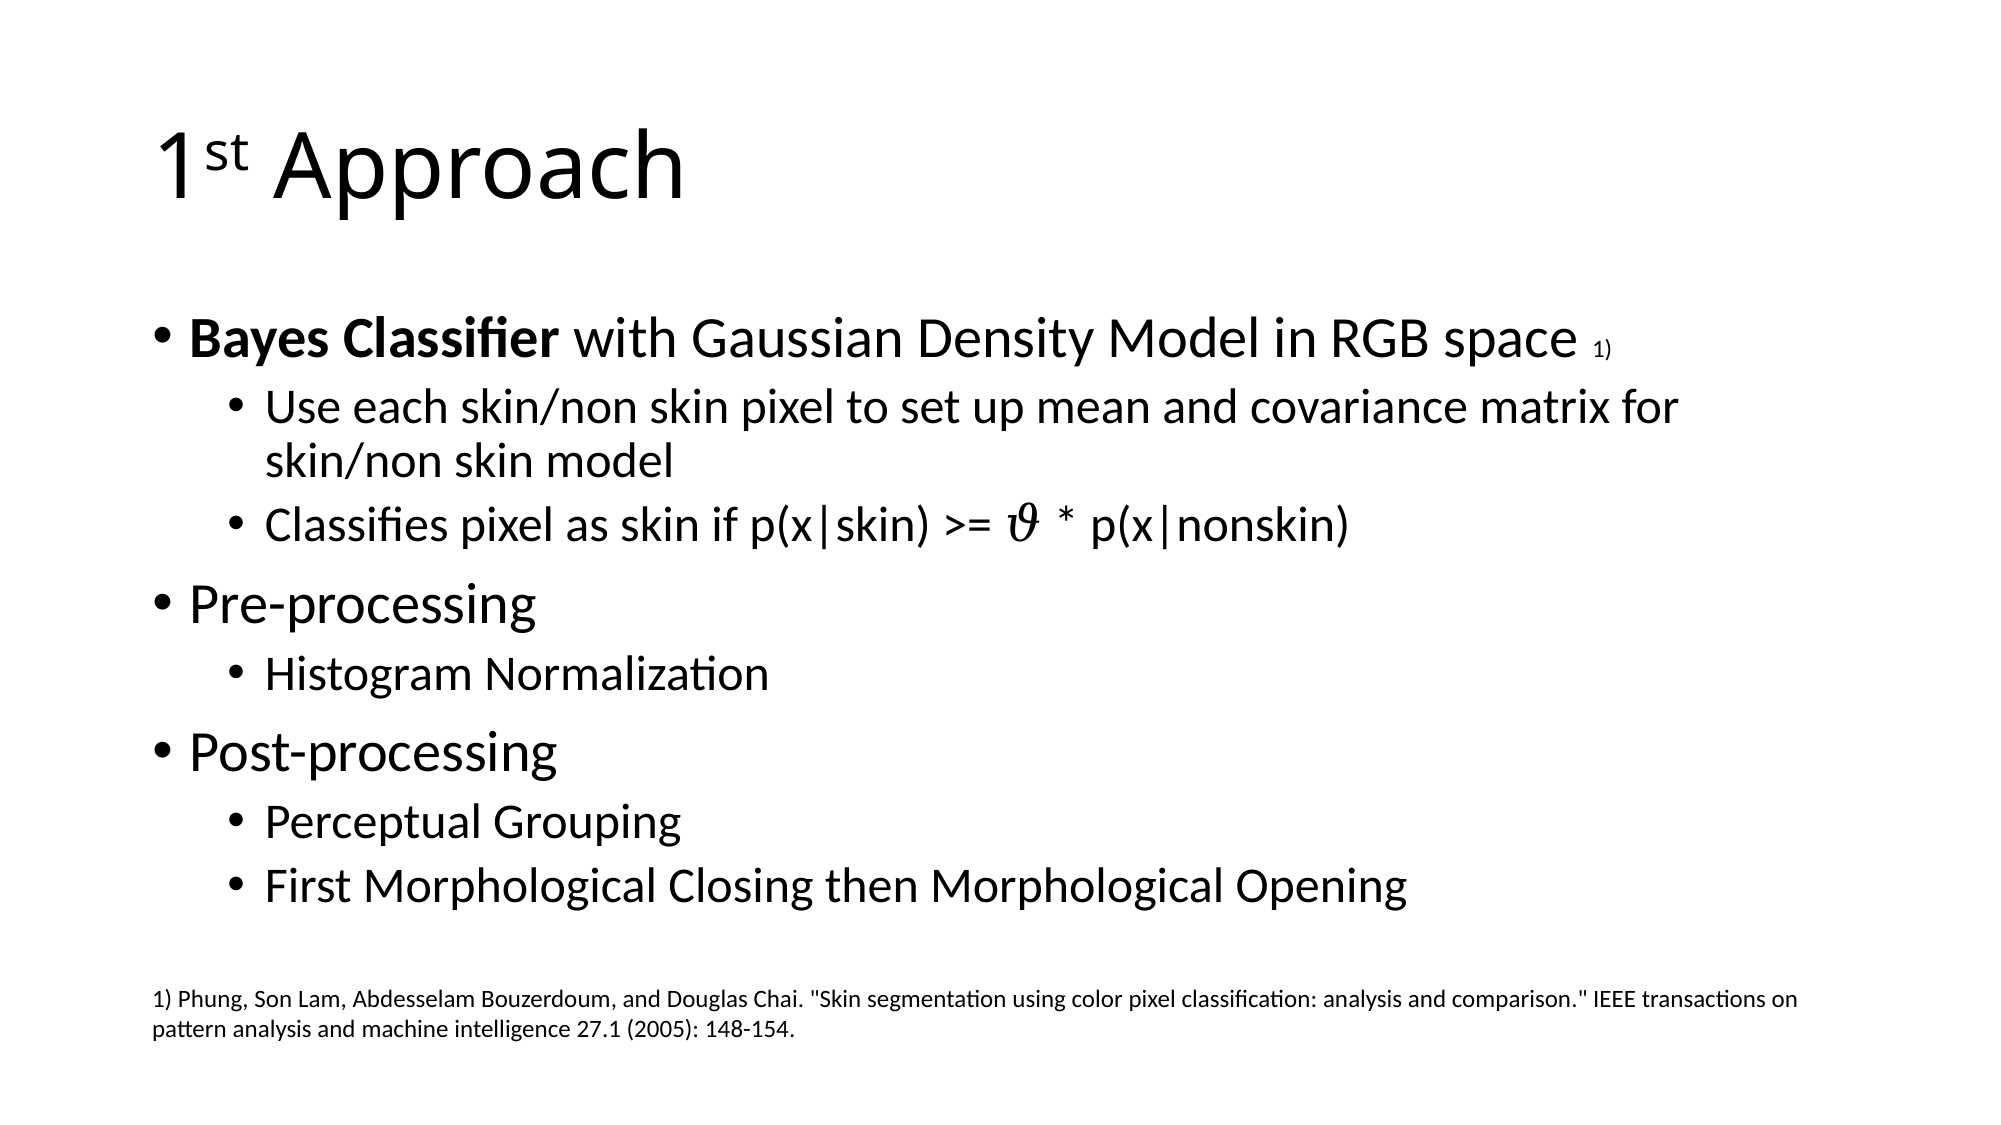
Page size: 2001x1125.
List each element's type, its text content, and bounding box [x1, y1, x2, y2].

text_box 1) Phung, Son Lam, Abdesselam Bouzerdoum, and Douglas Chai. "Skin segmentation using color pixel classification: analysis and comparison." IEEE transactions on pattern analysis and machine intelligence 27.1 (2005): 148-154. [137, 975, 1863, 1050]
title 1st Approach [137, 59, 1863, 278]
list Bayes Classifier with Gaussian Density Model in RGB space 1) Use each skin/non skin pixel to set up mean and covariance matrix for skin/non skin model Classifies pixel as skin if p(x|skin) >= 𝜗 * p(x|nonskin) Pre-processing Histogram Normalization Post-processing Perceptual Grouping First Morphological Closing then Morphological Opening [137, 299, 1863, 975]
